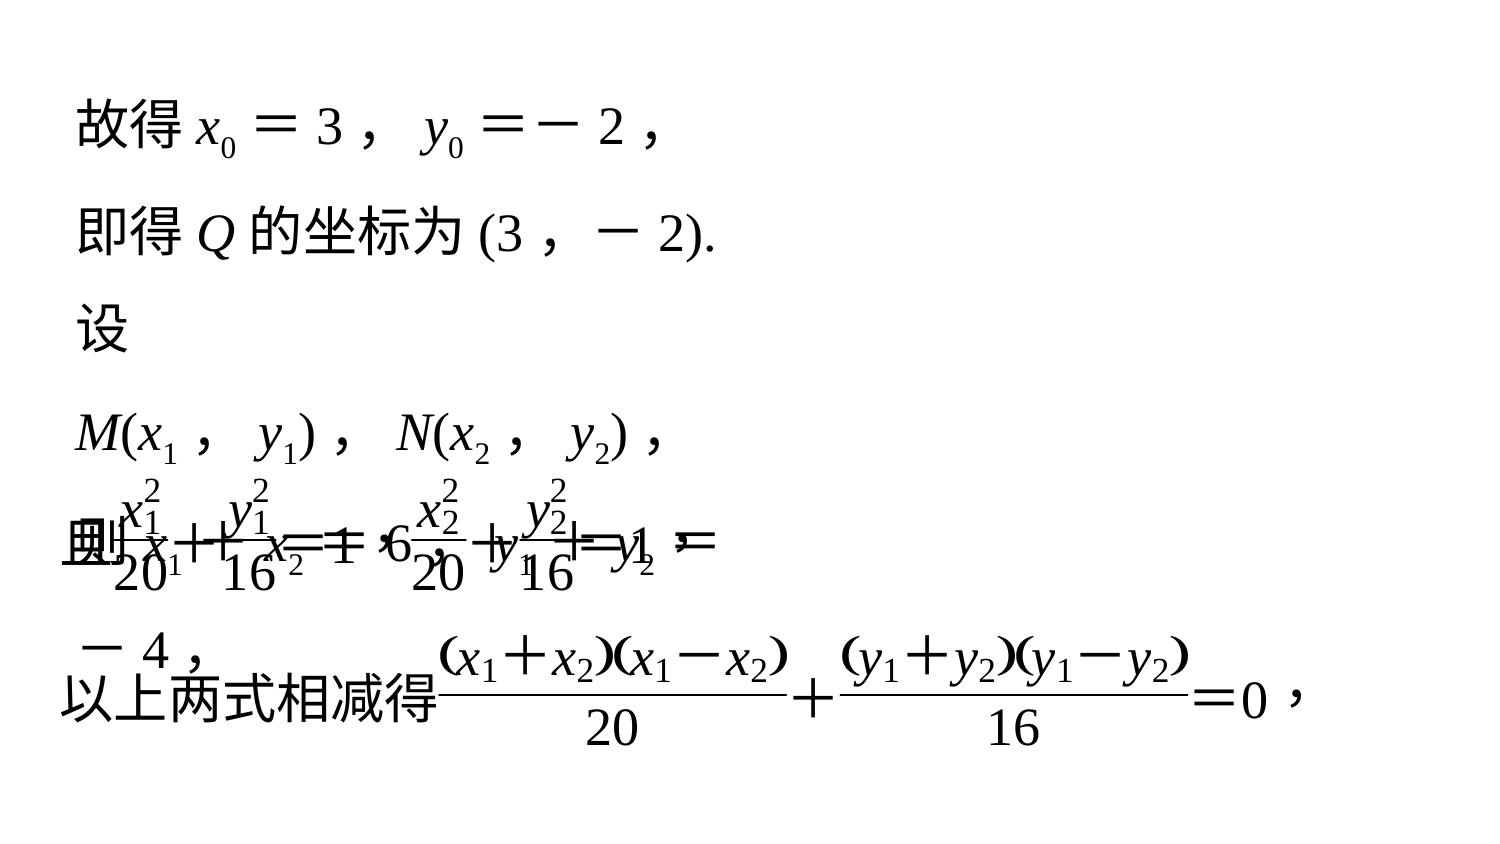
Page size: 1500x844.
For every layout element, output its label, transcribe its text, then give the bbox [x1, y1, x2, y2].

text_box 故得x0＝3，y0＝－2， 即得Q的坐标为(3，－2). 设M(x1，y1)，N(x2，y2)， 则x1＋x2＝6，y1＋y2＝－4， [60, 46, 738, 477]
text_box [59, 619, 1448, 833]
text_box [59, 478, 1448, 619]
